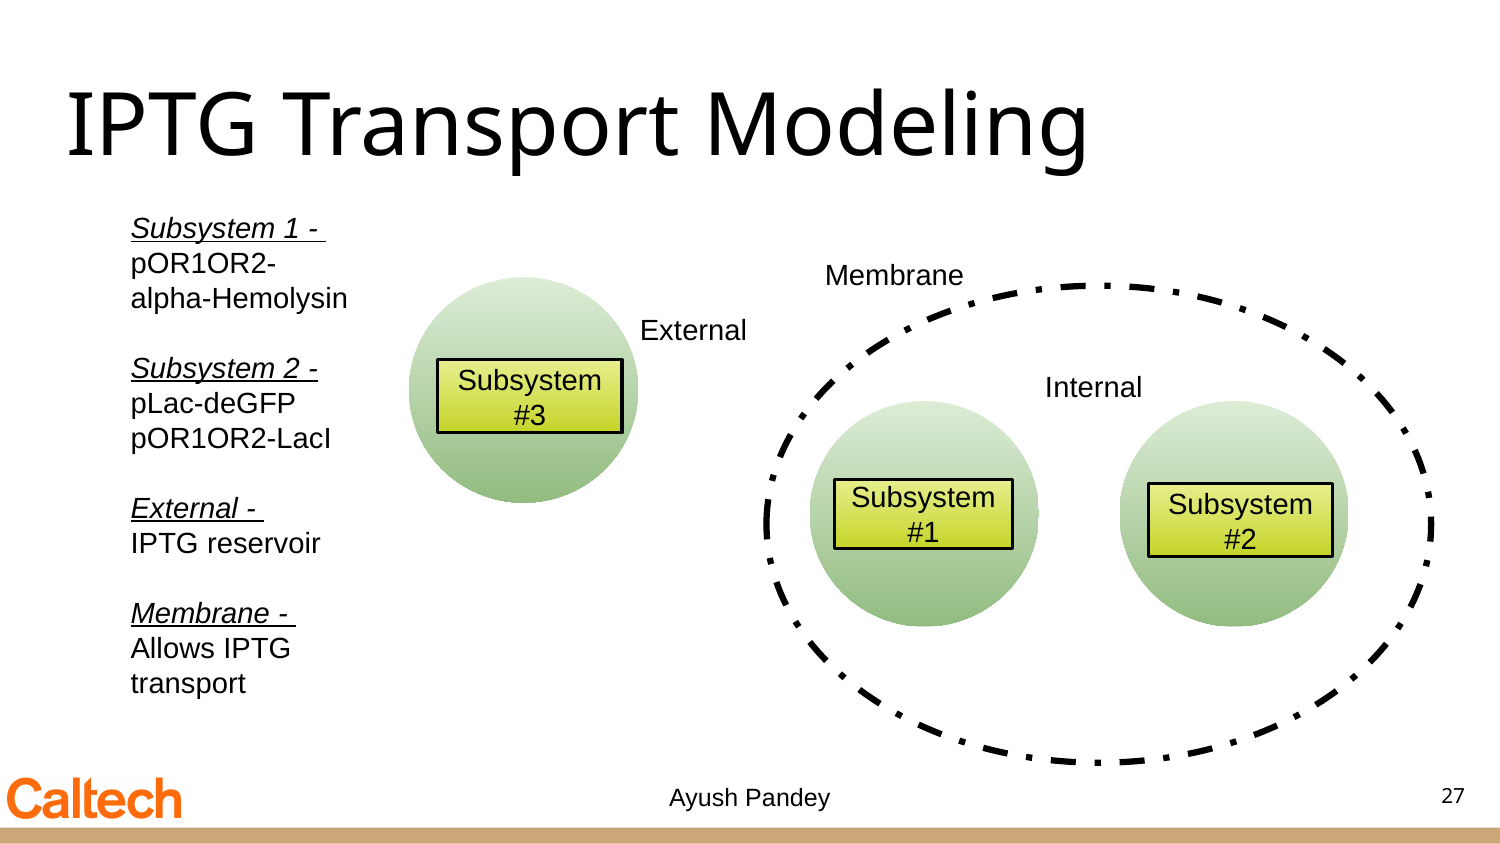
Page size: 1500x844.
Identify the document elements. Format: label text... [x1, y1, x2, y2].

picture [7, 777, 181, 819]
text_box Subsystem 1 - pOR1OR2-alpha-Hemolysin Subsystem 2 - pLac-deGFP pOR1OR2-LacI External - IPTG reservoir Membrane - Allows IPTG transport [115, 194, 373, 769]
slide_number 27 [1389, 764, 1480, 830]
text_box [408, 240, 1432, 763]
title IPTG Transport Modeling [51, 51, 1449, 189]
